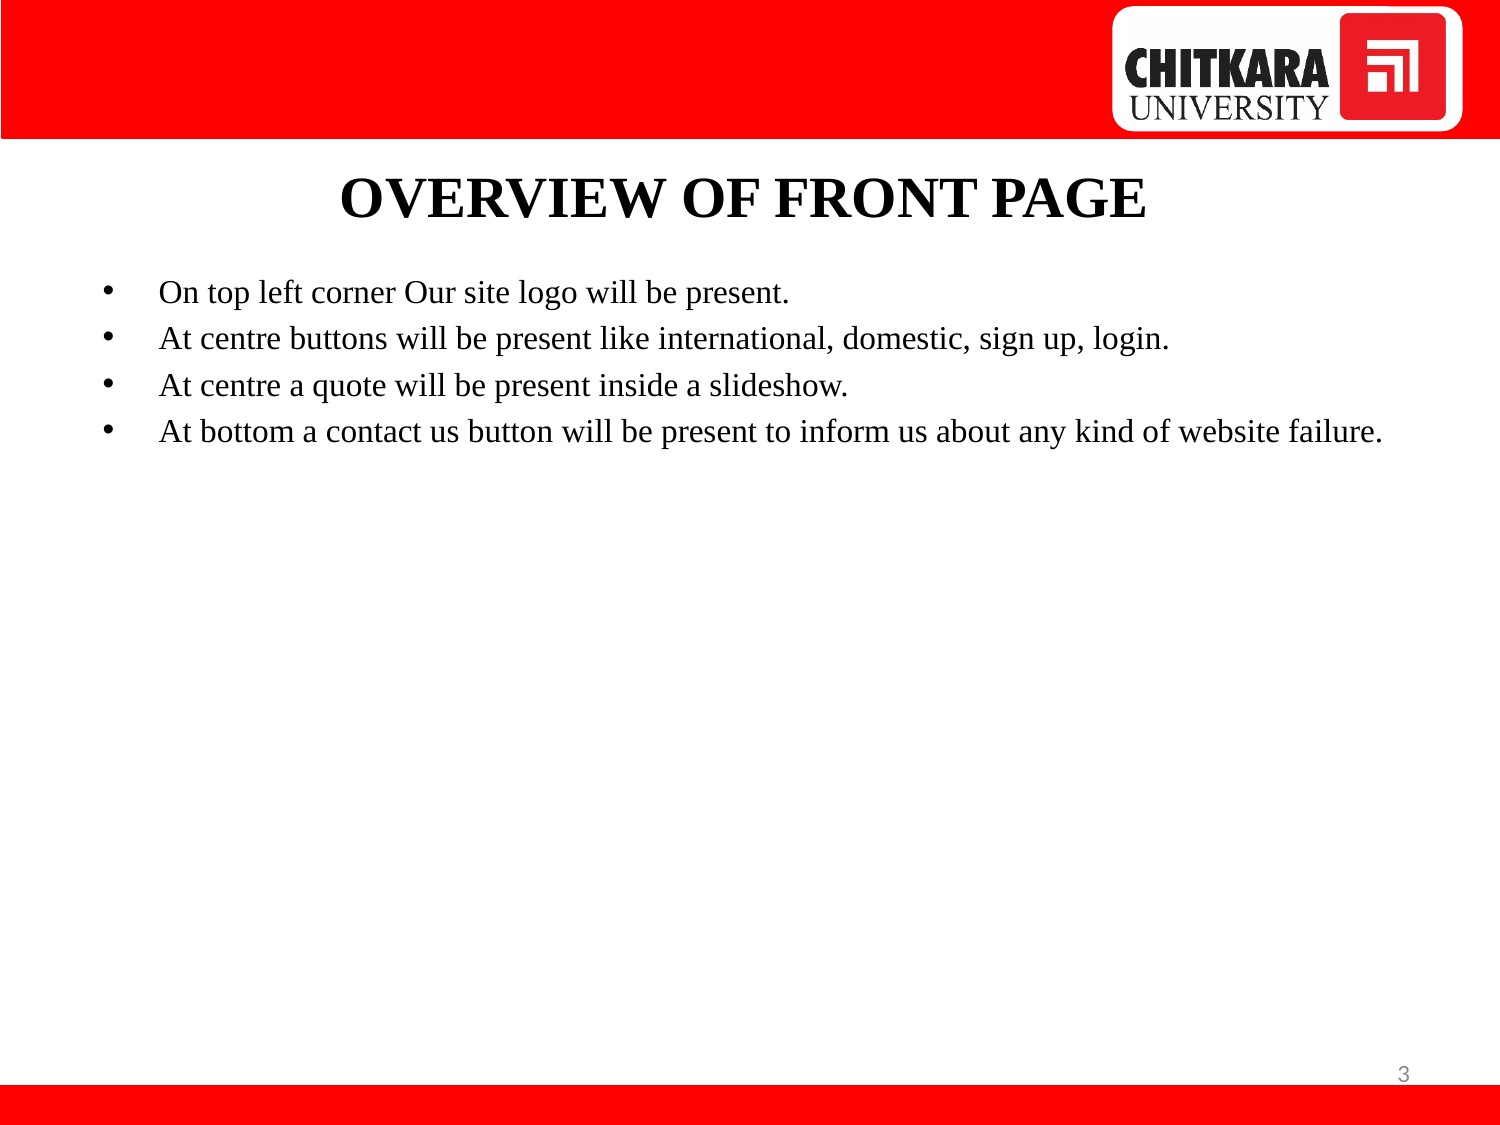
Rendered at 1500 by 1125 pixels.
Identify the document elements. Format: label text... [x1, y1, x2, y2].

slide_number 3 [1074, 1042, 1425, 1103]
title OVERVIEW OF FRONT PAGE [24, 99, 1375, 288]
list On top left corner Our site logo will be present. At centre buttons will be present like international, domestic, sign up, login. At centre a quote will be present inside a slideshow. At bottom a contact us button will be present to inform us about any kind of website failure. [87, 262, 1438, 1005]
picture [1125, 13, 1446, 120]
